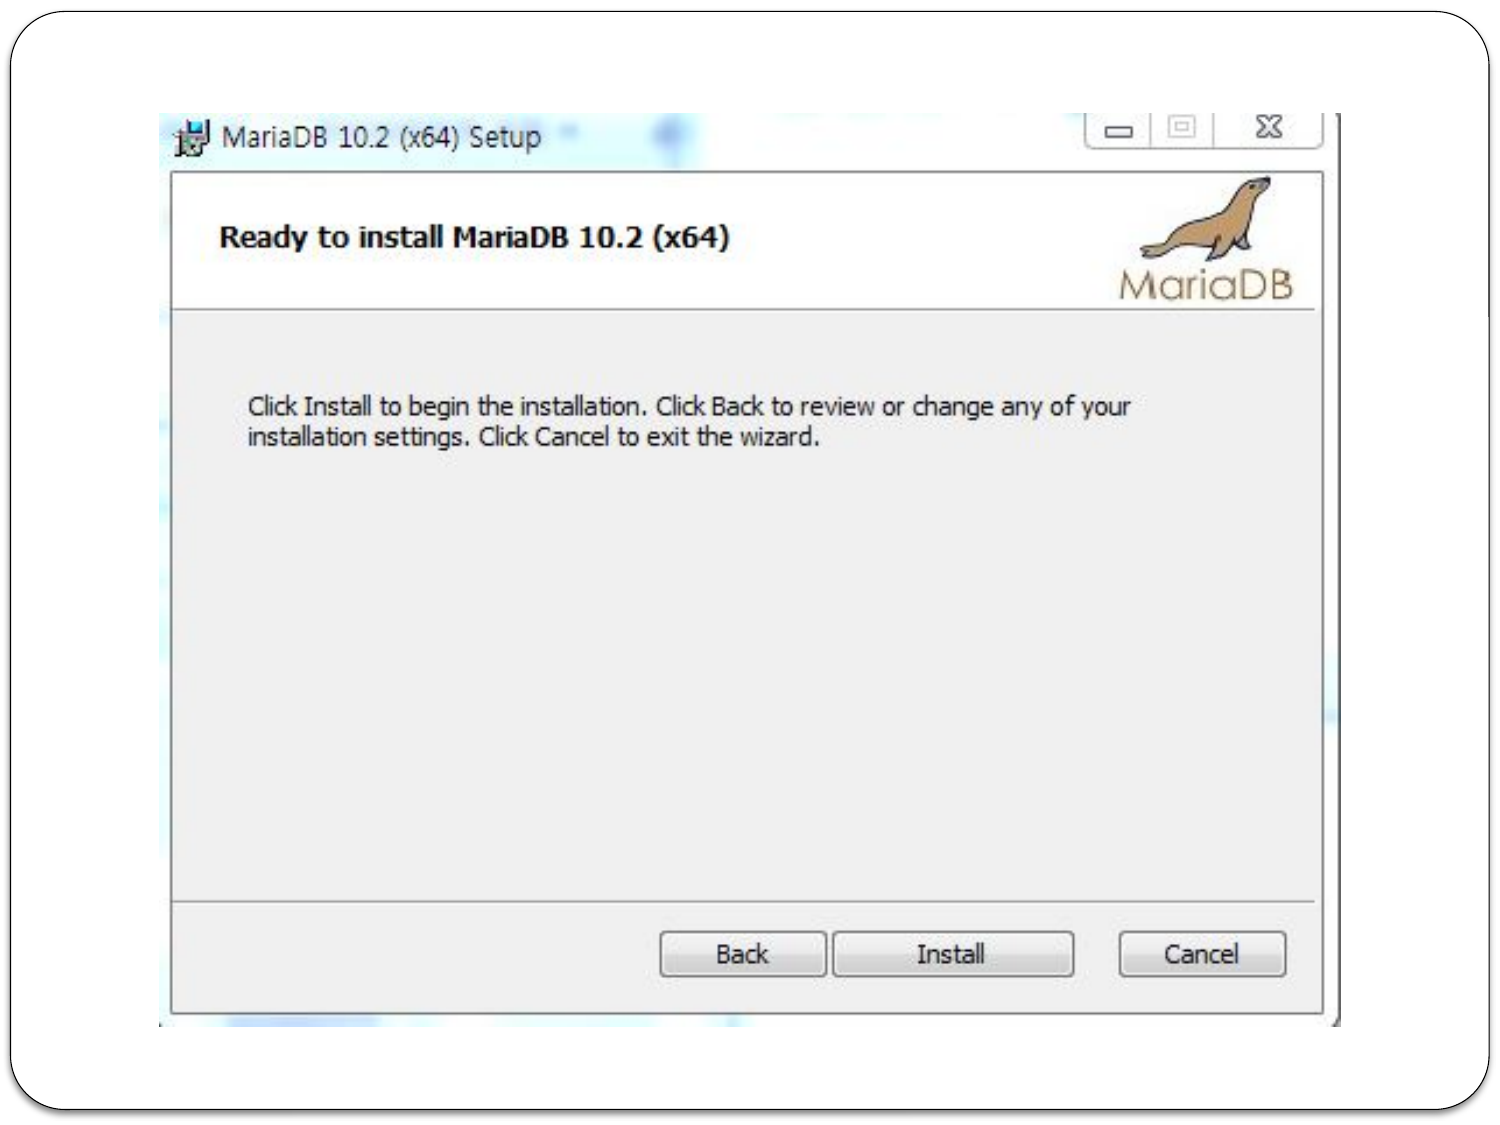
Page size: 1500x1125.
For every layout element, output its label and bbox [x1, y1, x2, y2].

picture [159, 113, 1341, 1028]
